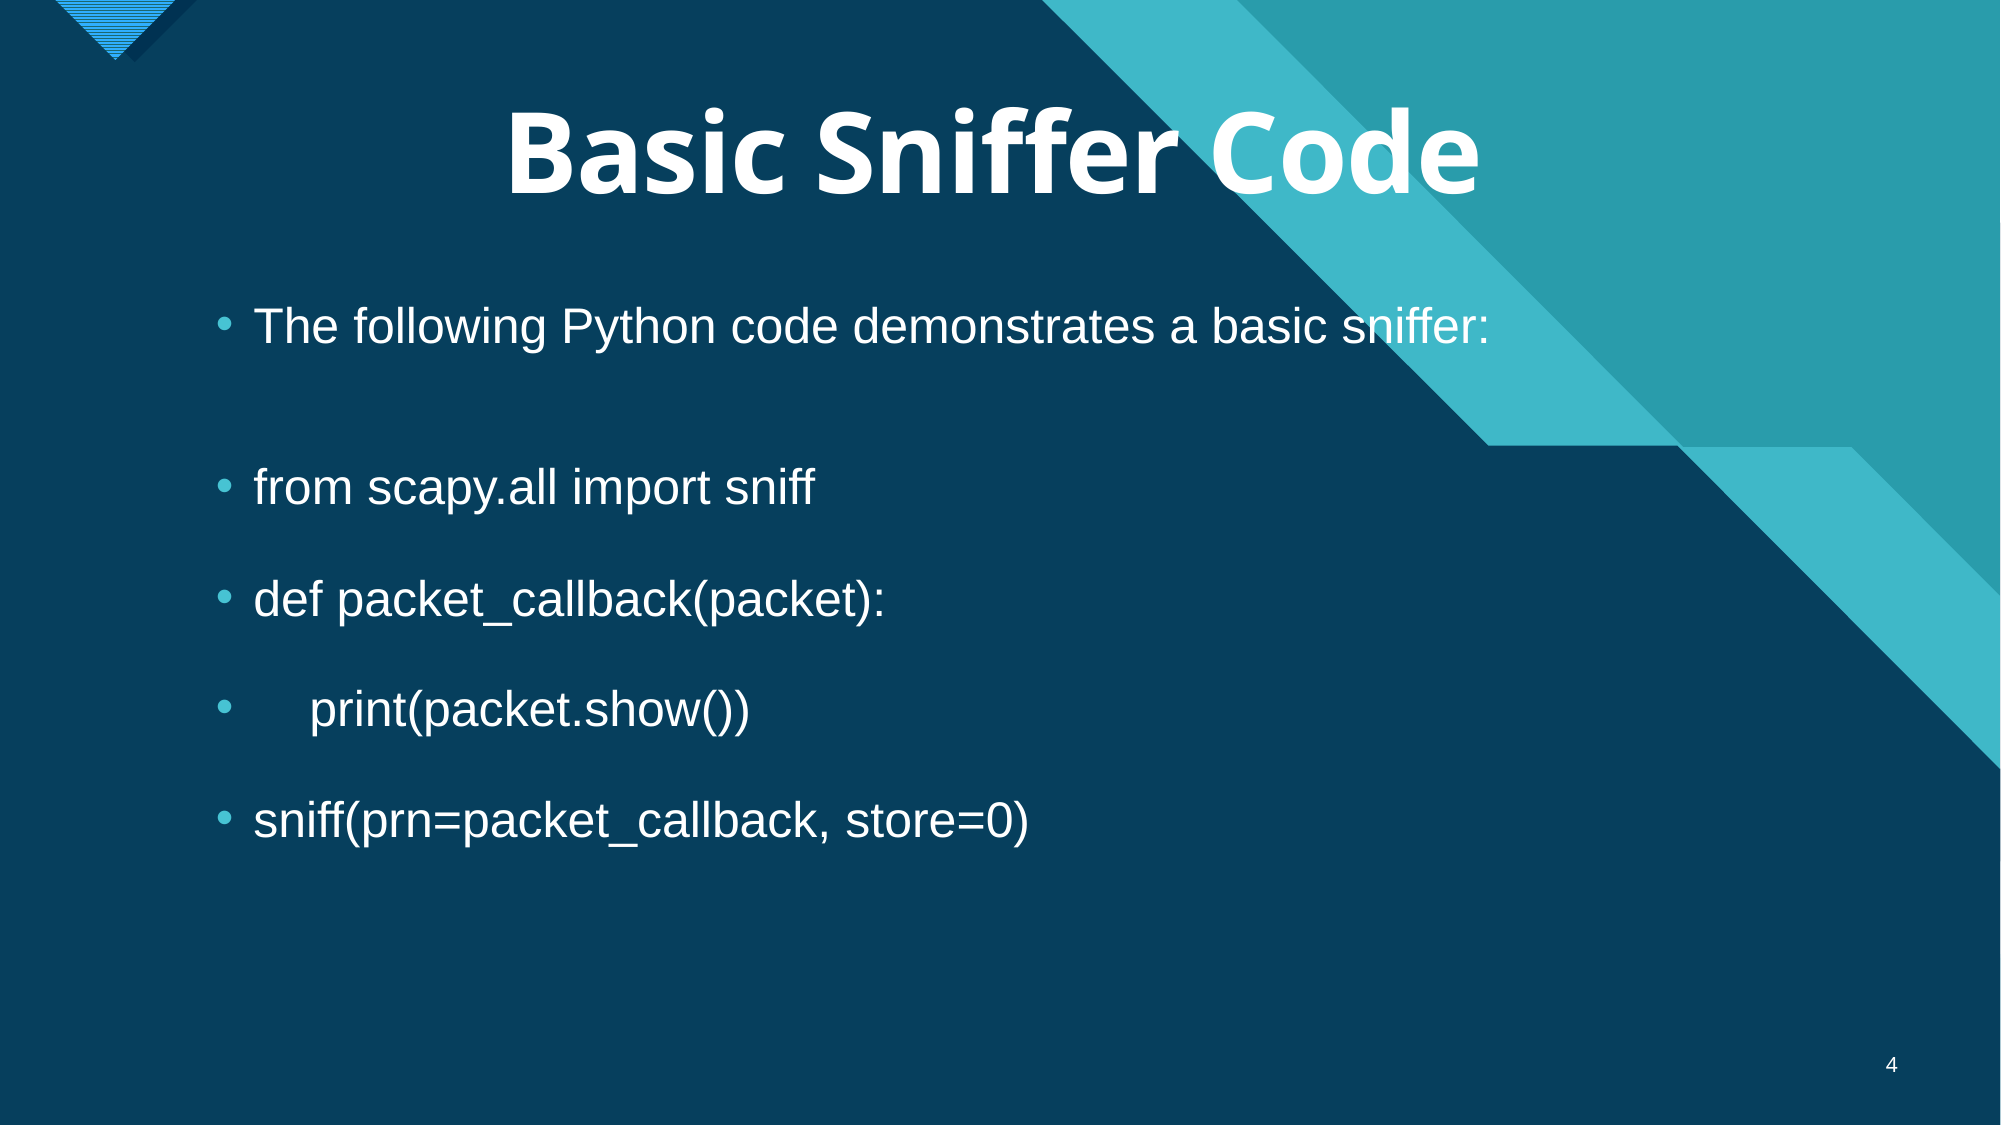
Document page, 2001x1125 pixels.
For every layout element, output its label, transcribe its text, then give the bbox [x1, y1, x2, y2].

list The following Python code demonstrates a basic sniffer: from scapy.all import sniff def packet_callback(packet): print(packet.show()) sniff(prn=packet_callback, store=0) [200, 285, 1923, 1036]
slide_number 4 [1845, 1036, 1913, 1096]
title Basic Sniffer Code [72, 89, 1913, 227]
